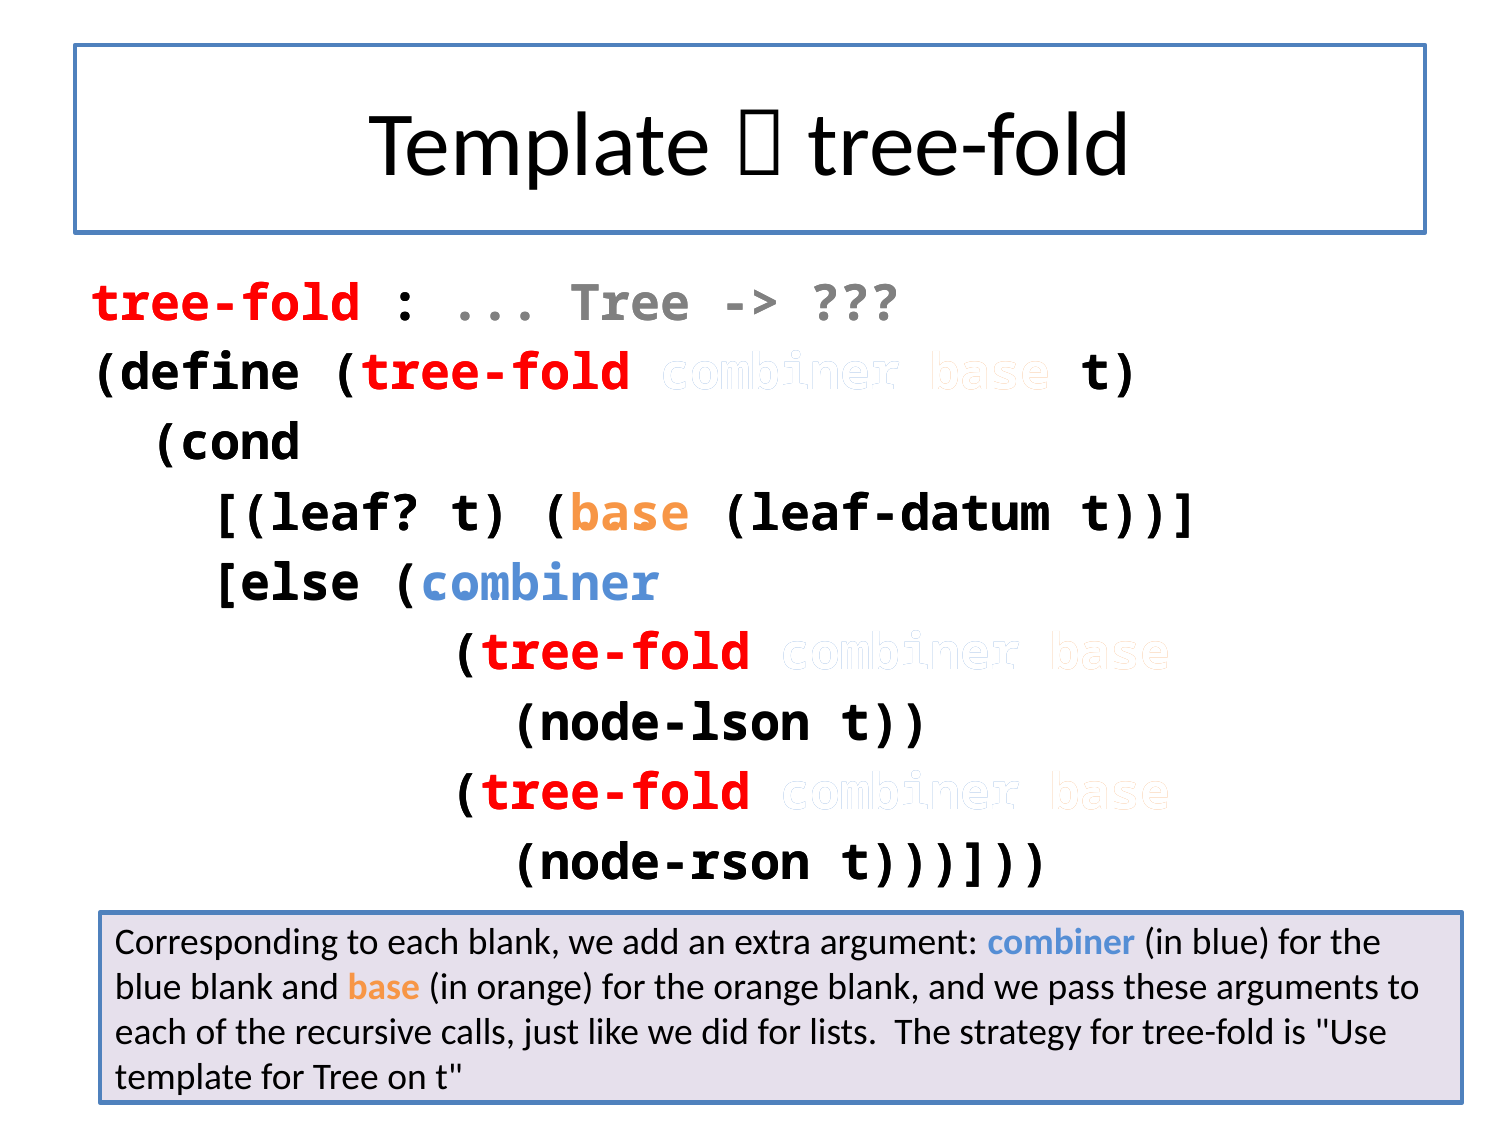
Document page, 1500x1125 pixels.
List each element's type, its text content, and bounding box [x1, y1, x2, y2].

text_box Corresponding to each blank, we add an extra argument: combiner (in blue) for the blue blank and base (in orange) for the orange blank, and we pass these arguments to each of the recursive calls, just like we did for lists. The strategy for tree-fold is "Use template for Tree on t" [98, 910, 1464, 1105]
text_box tree-fold : ... Tree -> ??? (define (tree-fold combiner base t) (cond [(leaf? t) (... (leaf-datum t))] [else (... (tree-fold combiner base (node-lson t)) (tree-fold combiner base (node-rson t)))])) [74, 262, 1425, 1005]
title Template  tree-fold [73, 43, 1427, 235]
